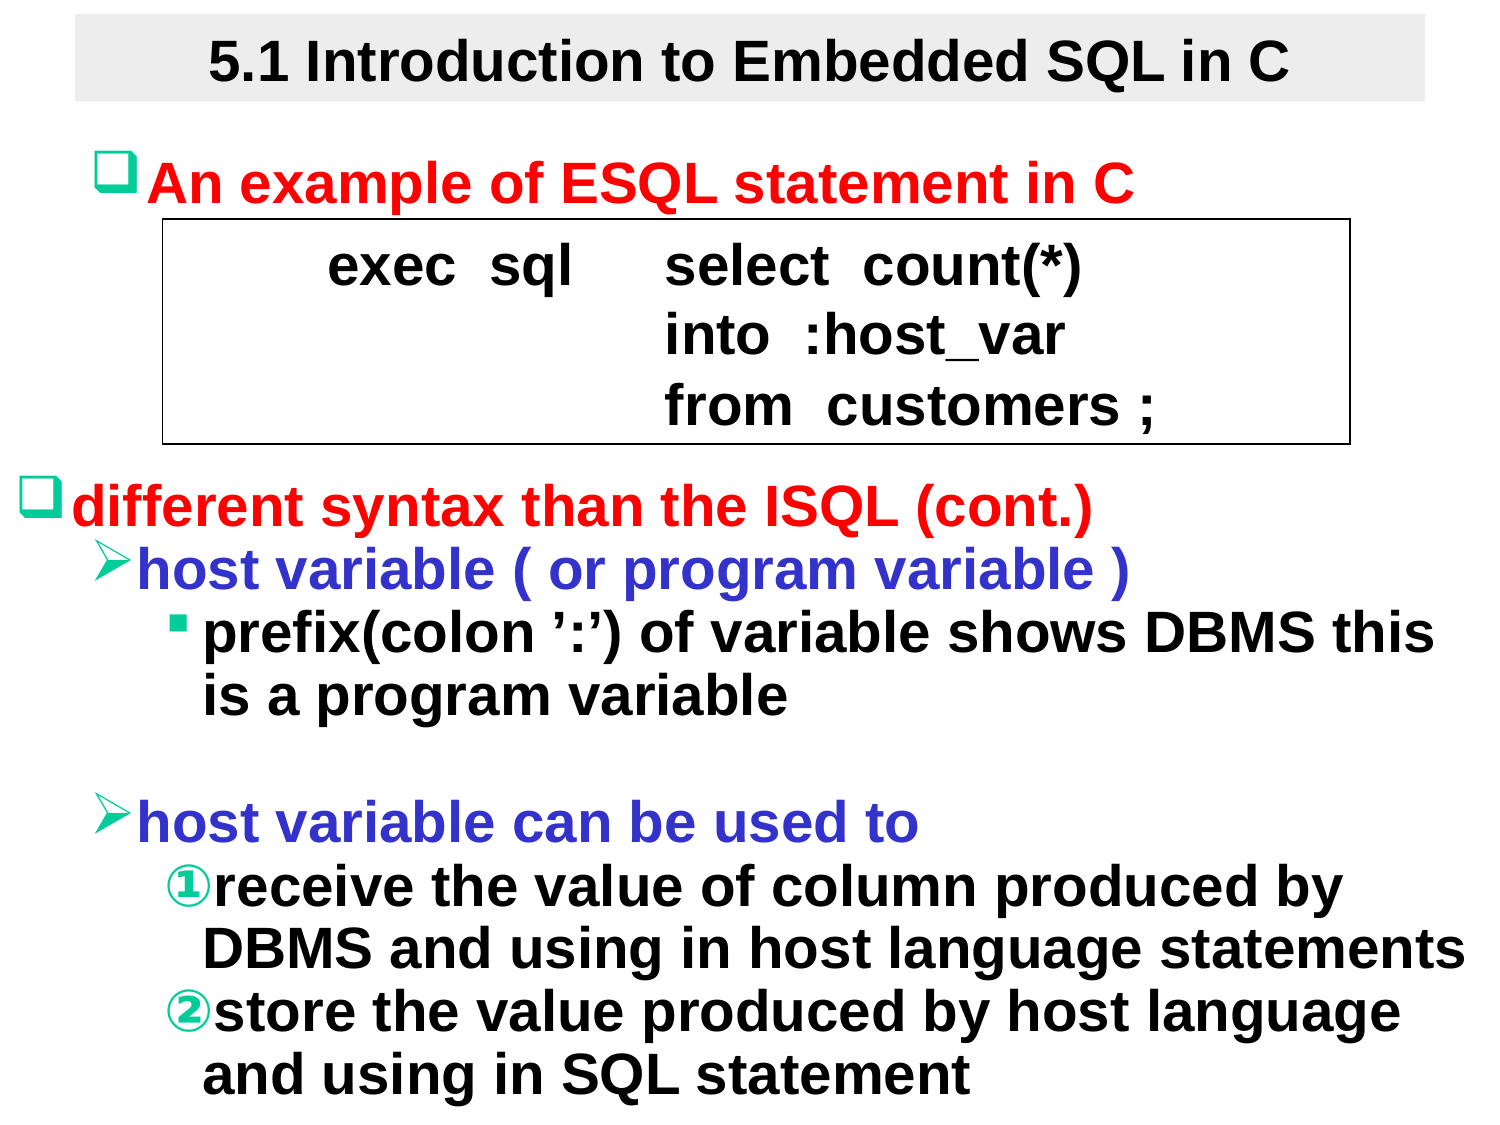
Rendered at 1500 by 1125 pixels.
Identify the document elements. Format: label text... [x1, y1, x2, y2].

list different syntax than the ISQL (cont.) host variable ( or program variable ) prefix(colon ’:’) of variable shows DBMS this is a program variable host variable can be used to receive the value of column produced by DBMS and using in host language statements store the value produced by host language and using in SQL statement [0, 468, 1500, 1118]
text_box An example of ESQL statement in C [74, 137, 1425, 213]
text_box exec sql select count(*) into :host_var from customers ; [162, 219, 1350, 445]
title 5.1 Introduction to Embedded SQL in C [74, 13, 1426, 102]
